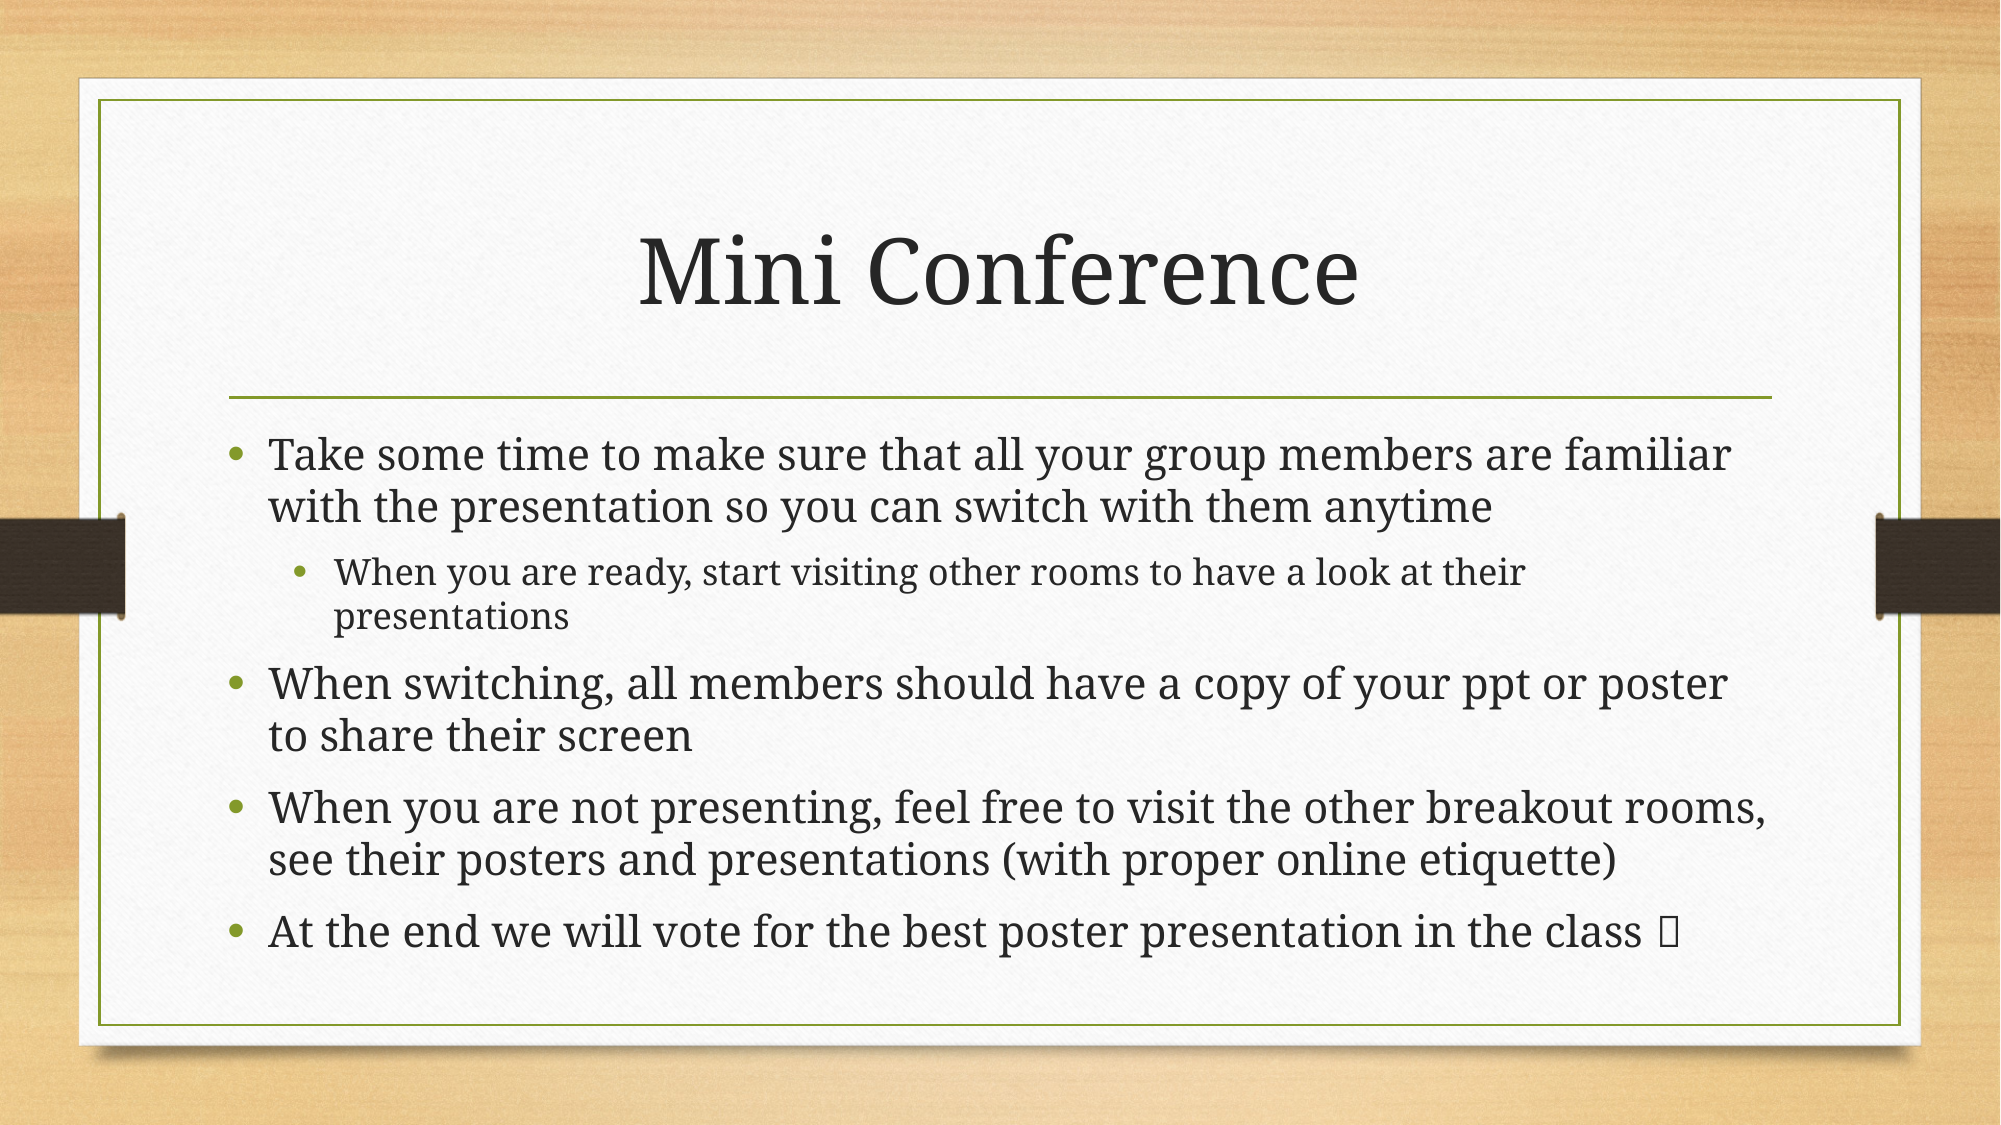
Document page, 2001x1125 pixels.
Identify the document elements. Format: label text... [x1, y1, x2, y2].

picture [0, 0, 2001, 1125]
list Take some time to make sure that all your group members are familiar with the presentation so you can switch with them anytime When you are ready, start visiting other rooms to have a look at their presentations When switching, all members should have a copy of your ppt or poster to share their screen When you are not presenting, feel free to visit the other breakout rooms, see their posters and presentations (with proper online etiquette) At the end we will vote for the best poster presentation in the class  [212, 419, 1788, 964]
title Mini Conference [212, 161, 1788, 375]
